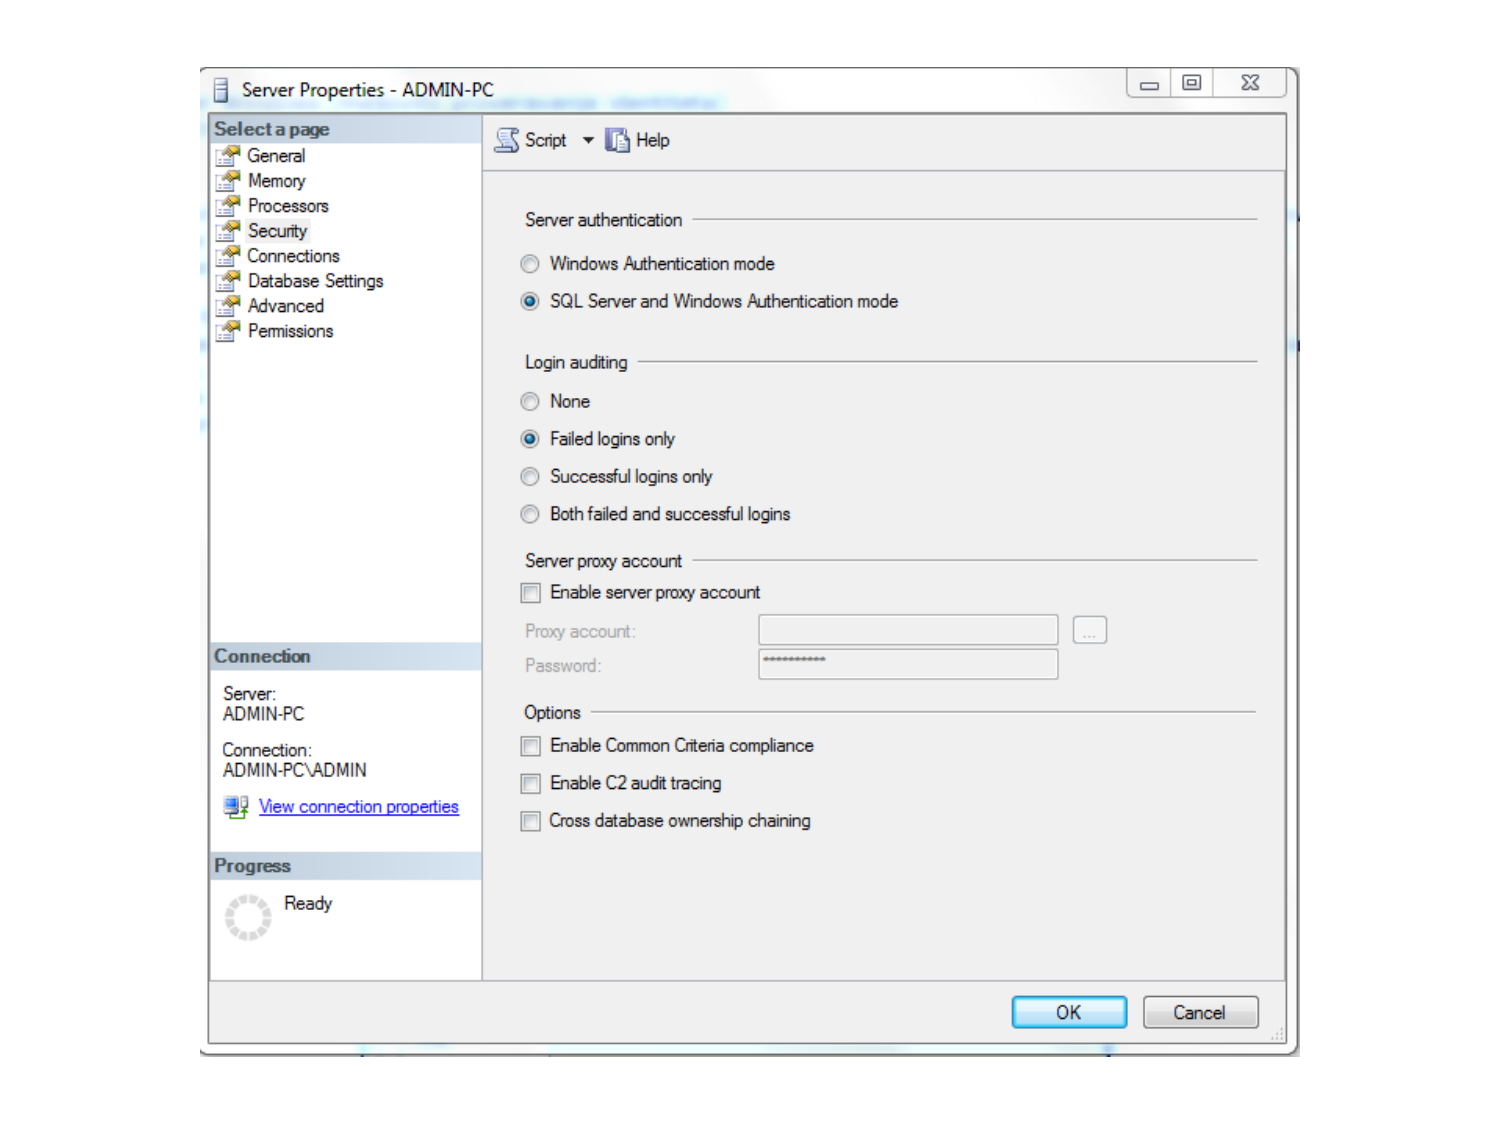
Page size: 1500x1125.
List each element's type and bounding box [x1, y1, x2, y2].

picture [200, 67, 1300, 1058]
